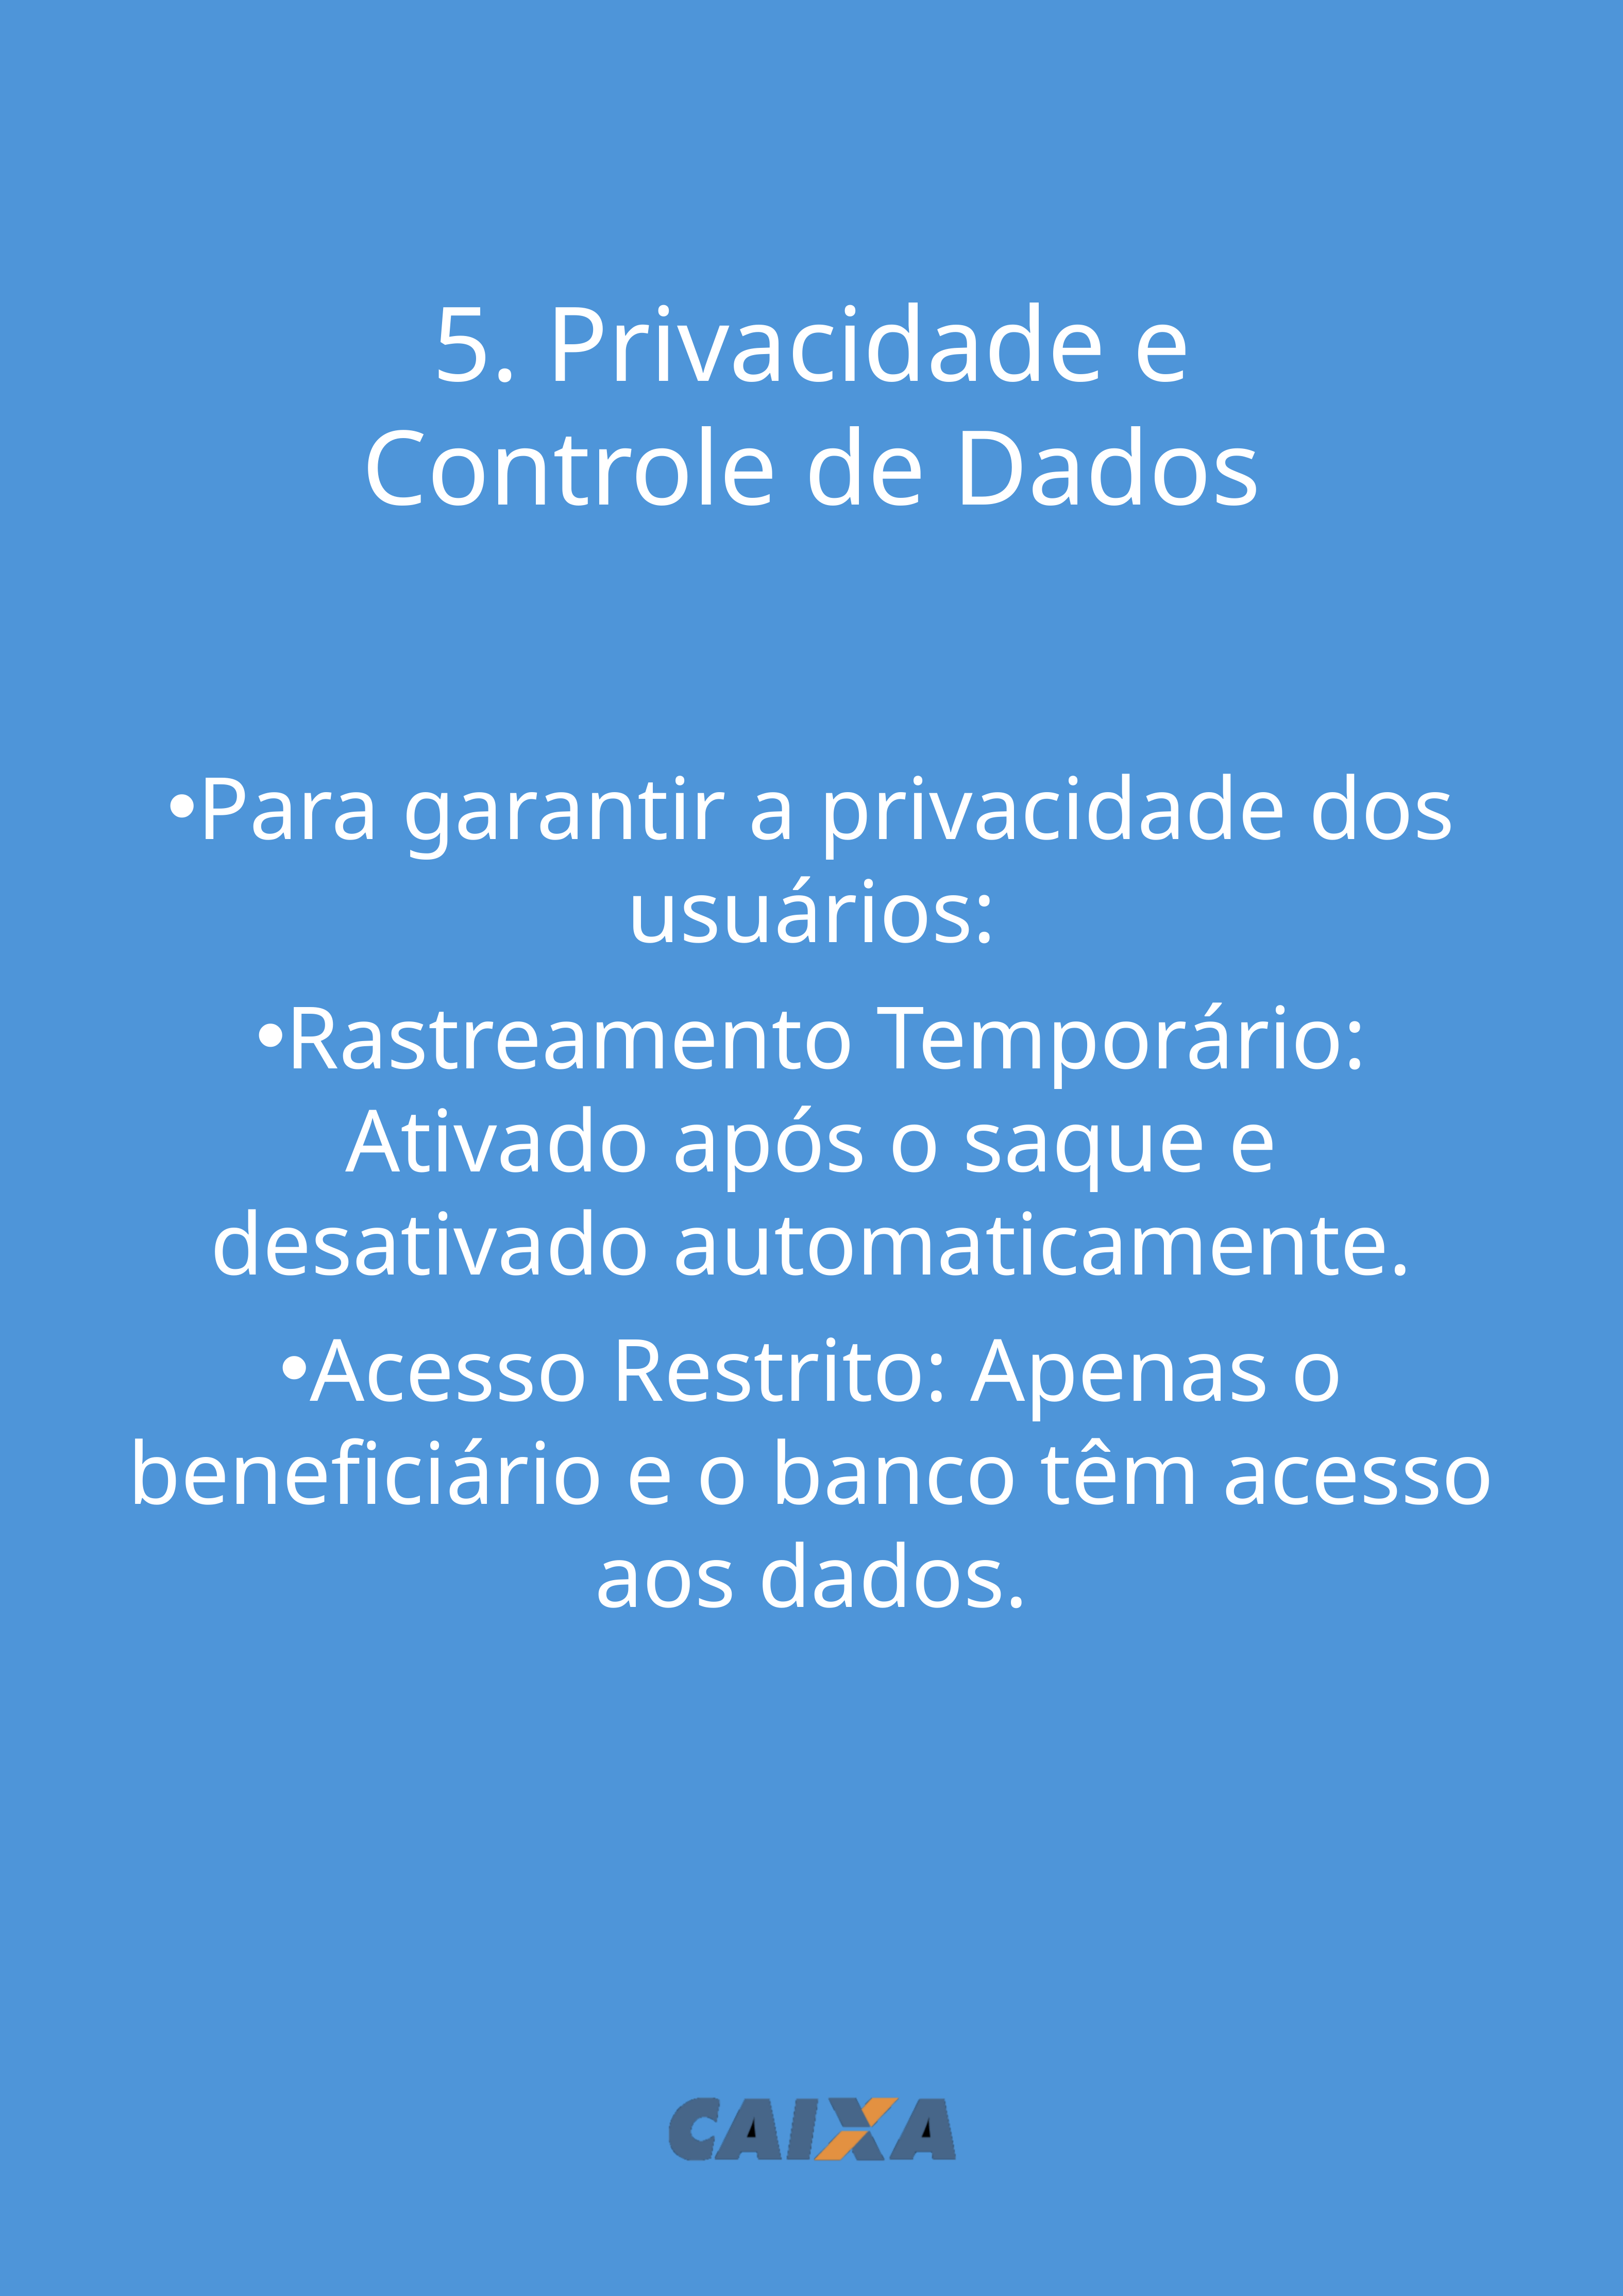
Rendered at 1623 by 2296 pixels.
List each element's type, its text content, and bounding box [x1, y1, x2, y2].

picture [465, 2005, 1161, 2295]
text_box 5. Privacidade e Controle de Dados [340, 274, 1284, 530]
text_box Para garantir a privacidade dos usuários: Rastreamento Temporário: Ativado após o saque e desativado automaticamente. Acesso Restrito: Apenas o beneficiário e o banco têm acesso aos dados. [117, 749, 1506, 1960]
